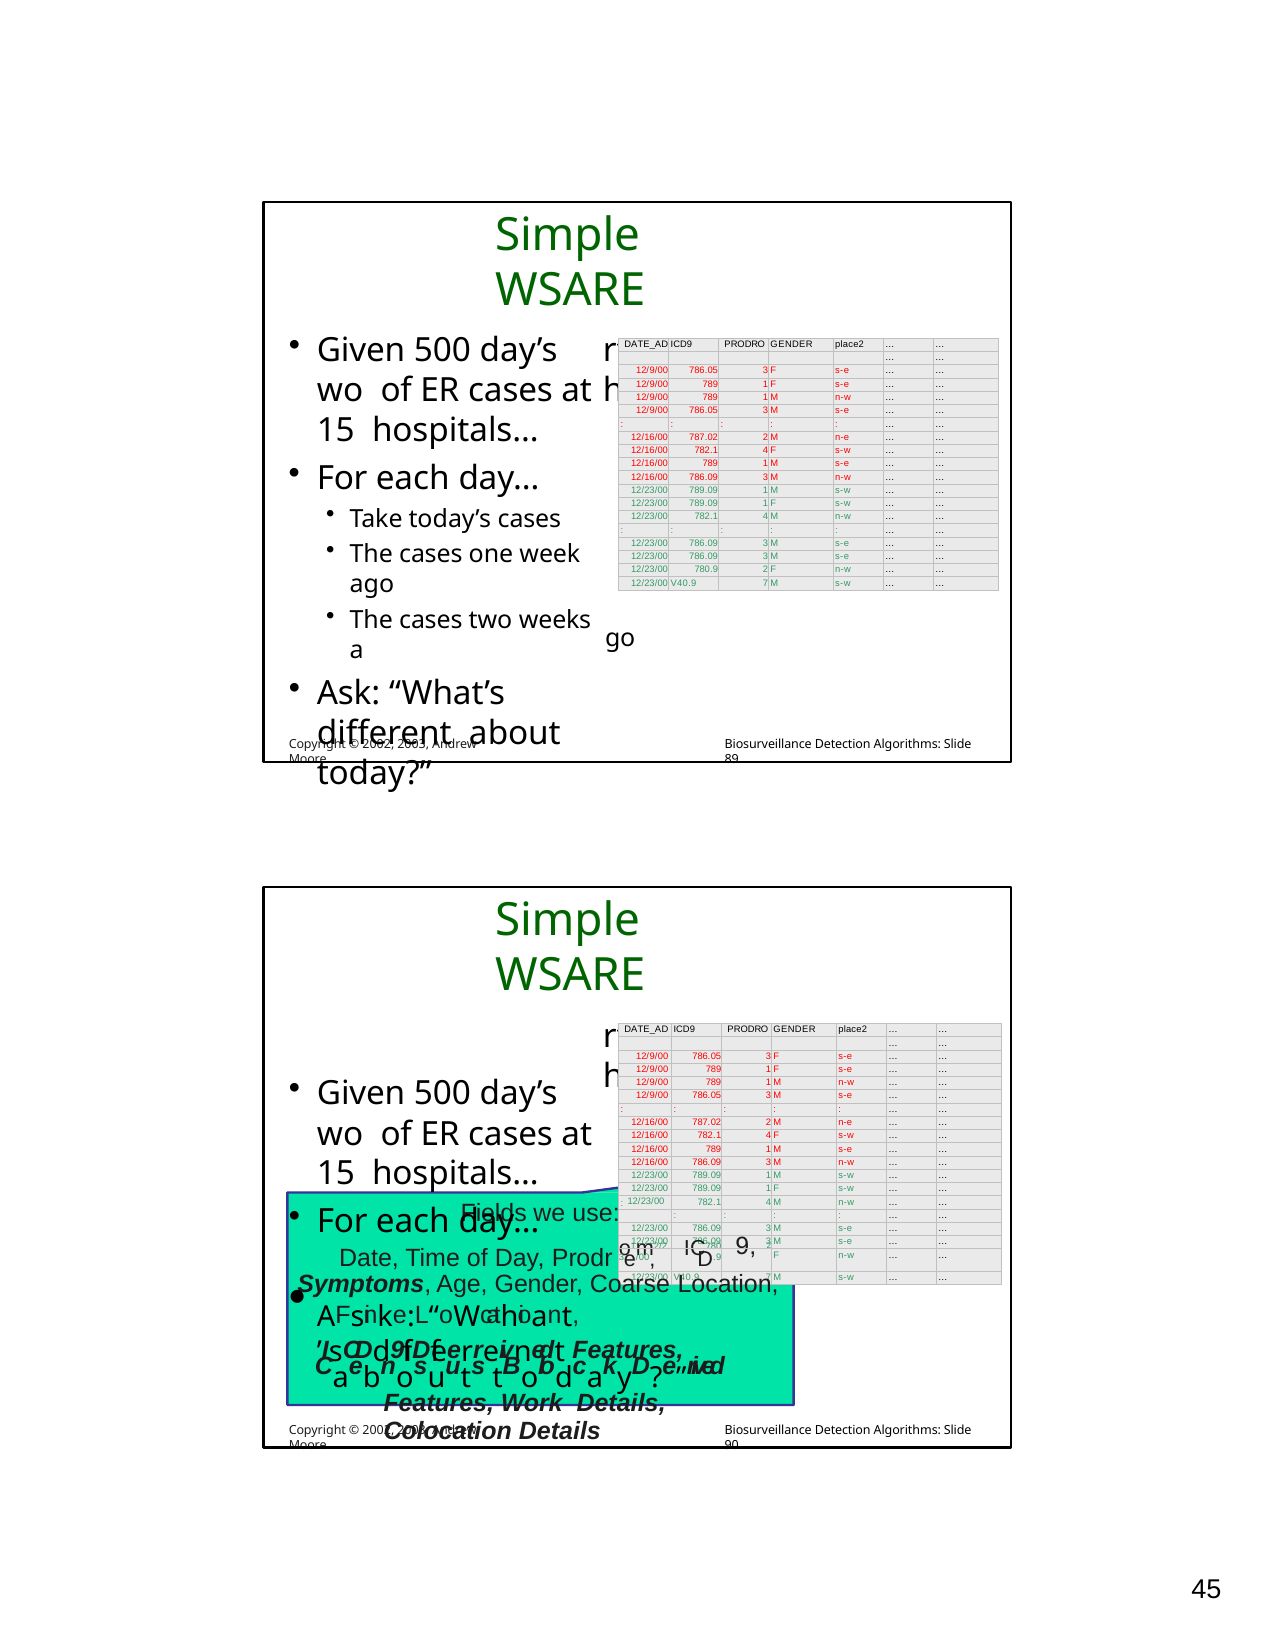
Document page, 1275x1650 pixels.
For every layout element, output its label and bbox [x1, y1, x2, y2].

text_box [263, 887, 1012, 1452]
slide_number [1187, 1571, 1226, 1650]
text_box [263, 201, 1012, 792]
